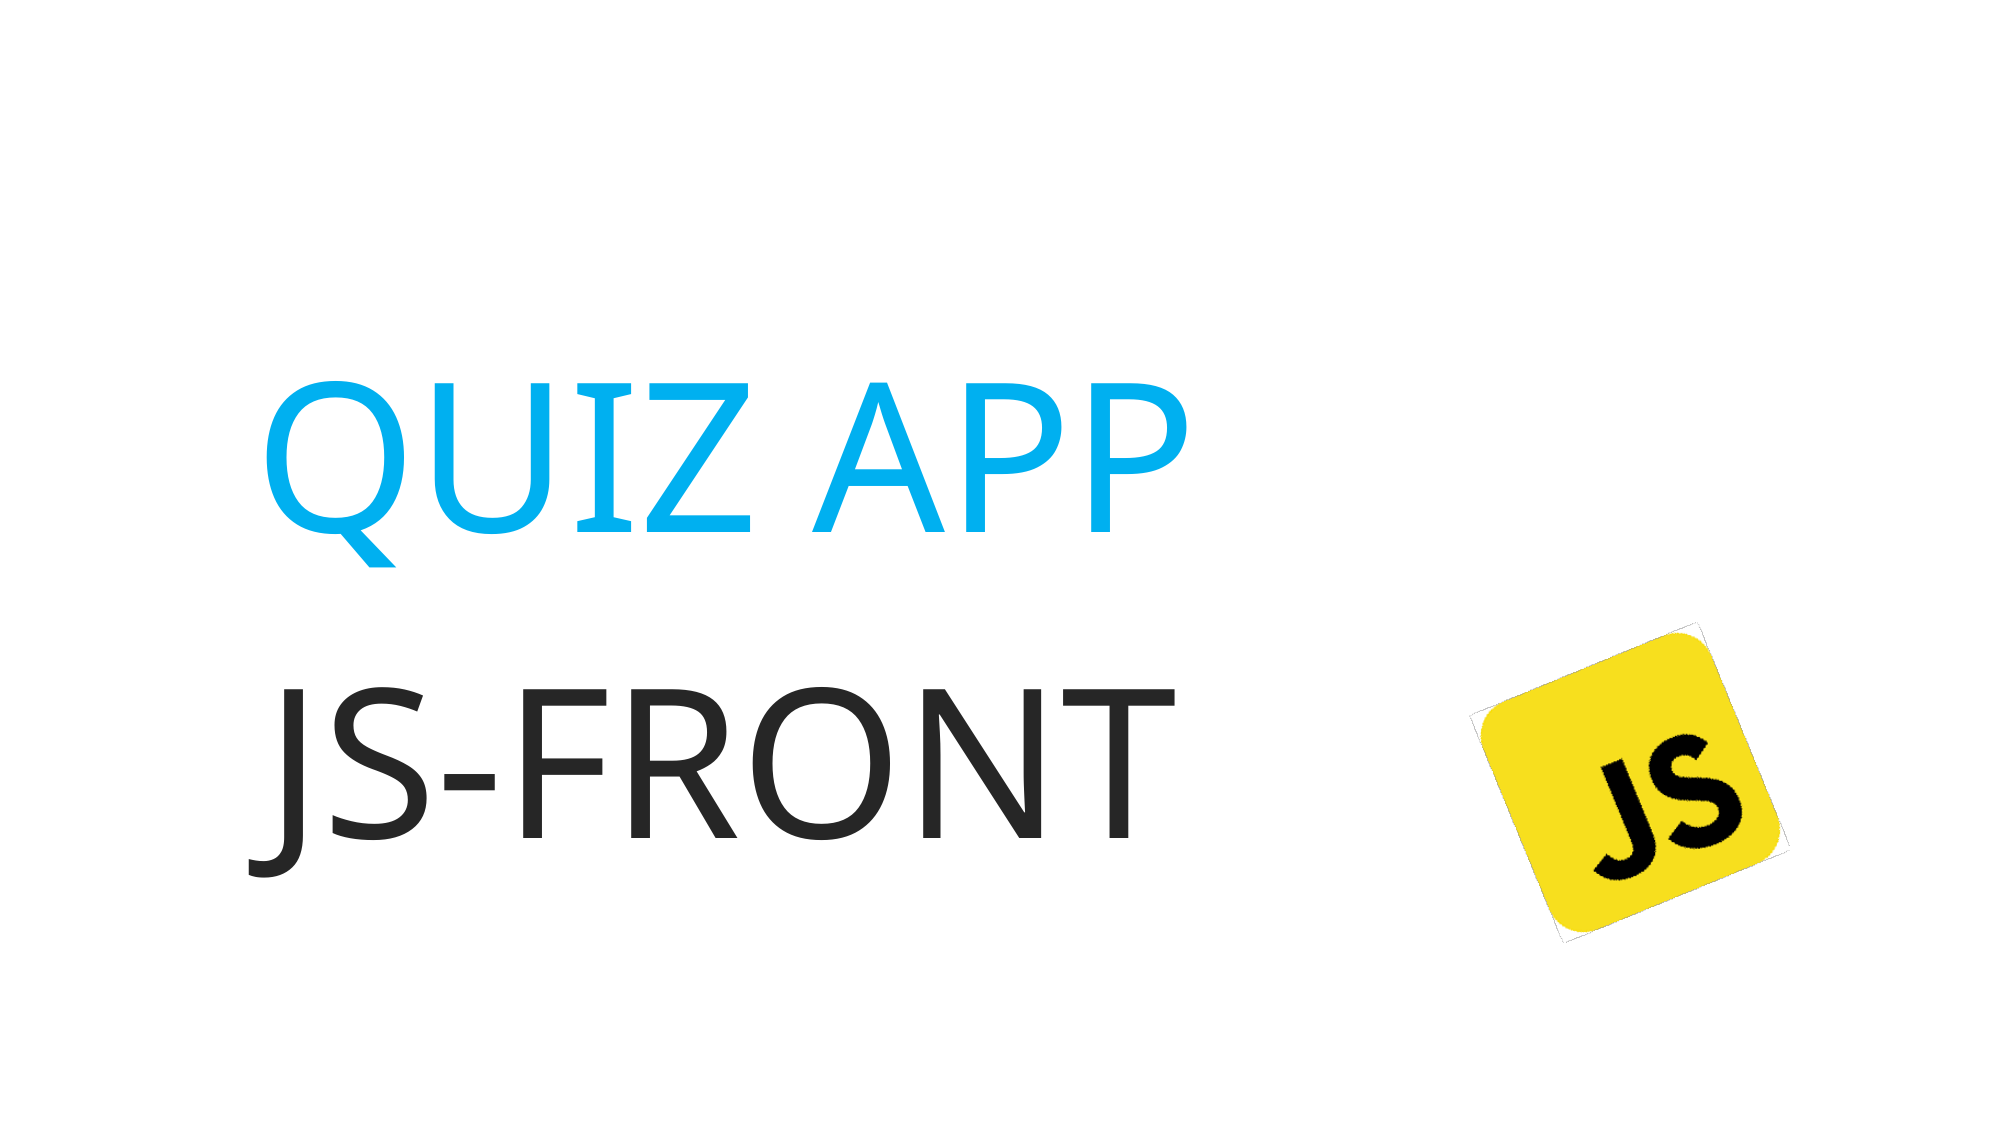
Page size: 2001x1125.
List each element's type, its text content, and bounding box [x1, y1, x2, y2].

picture [1471, 622, 1790, 943]
text_box JS-FRONT [250, 622, 1679, 888]
text_box QUIZ APP [239, 316, 1508, 582]
